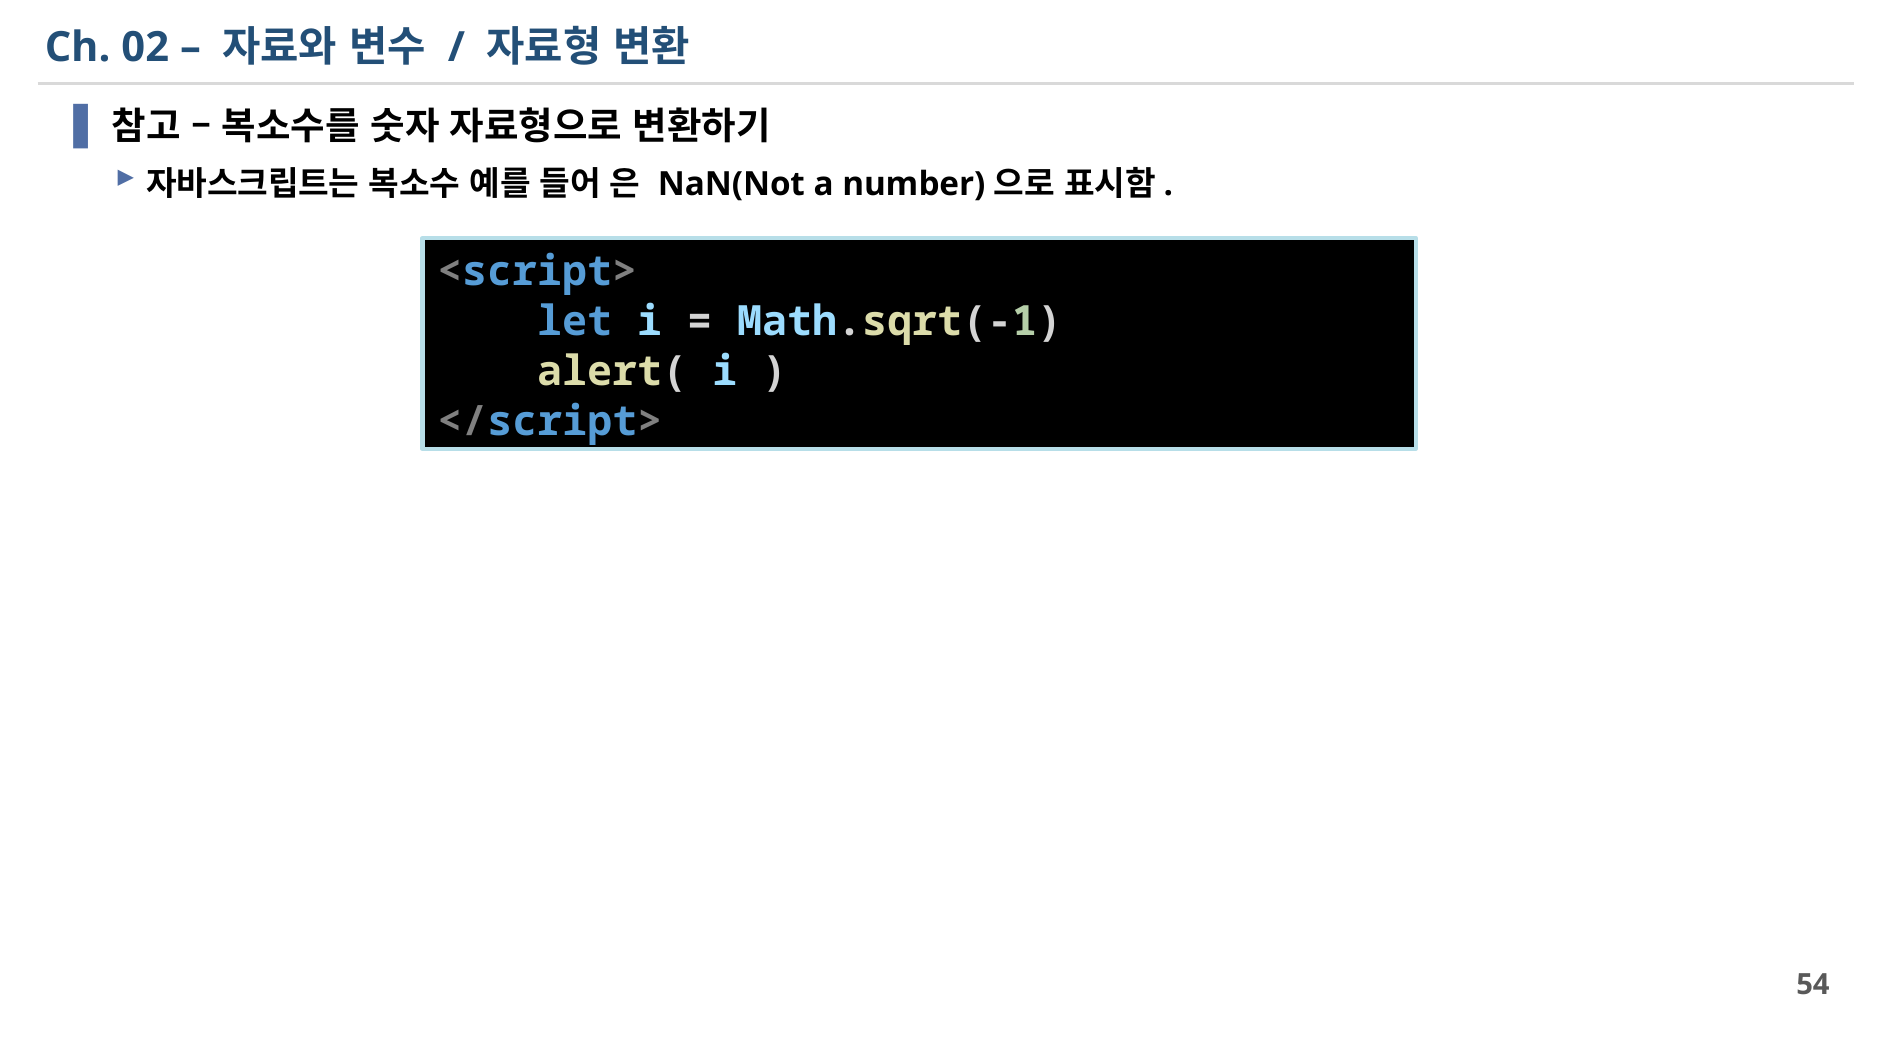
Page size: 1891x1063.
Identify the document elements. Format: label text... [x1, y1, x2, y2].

title Ch. 02 – 자료와 변수 / 자료형 변환 [29, 11, 1809, 78]
text_box <script> let i = Math.sqrt(-1) alert( i ) </script> [420, 236, 1418, 451]
slide_number 54 [1703, 956, 1845, 1014]
